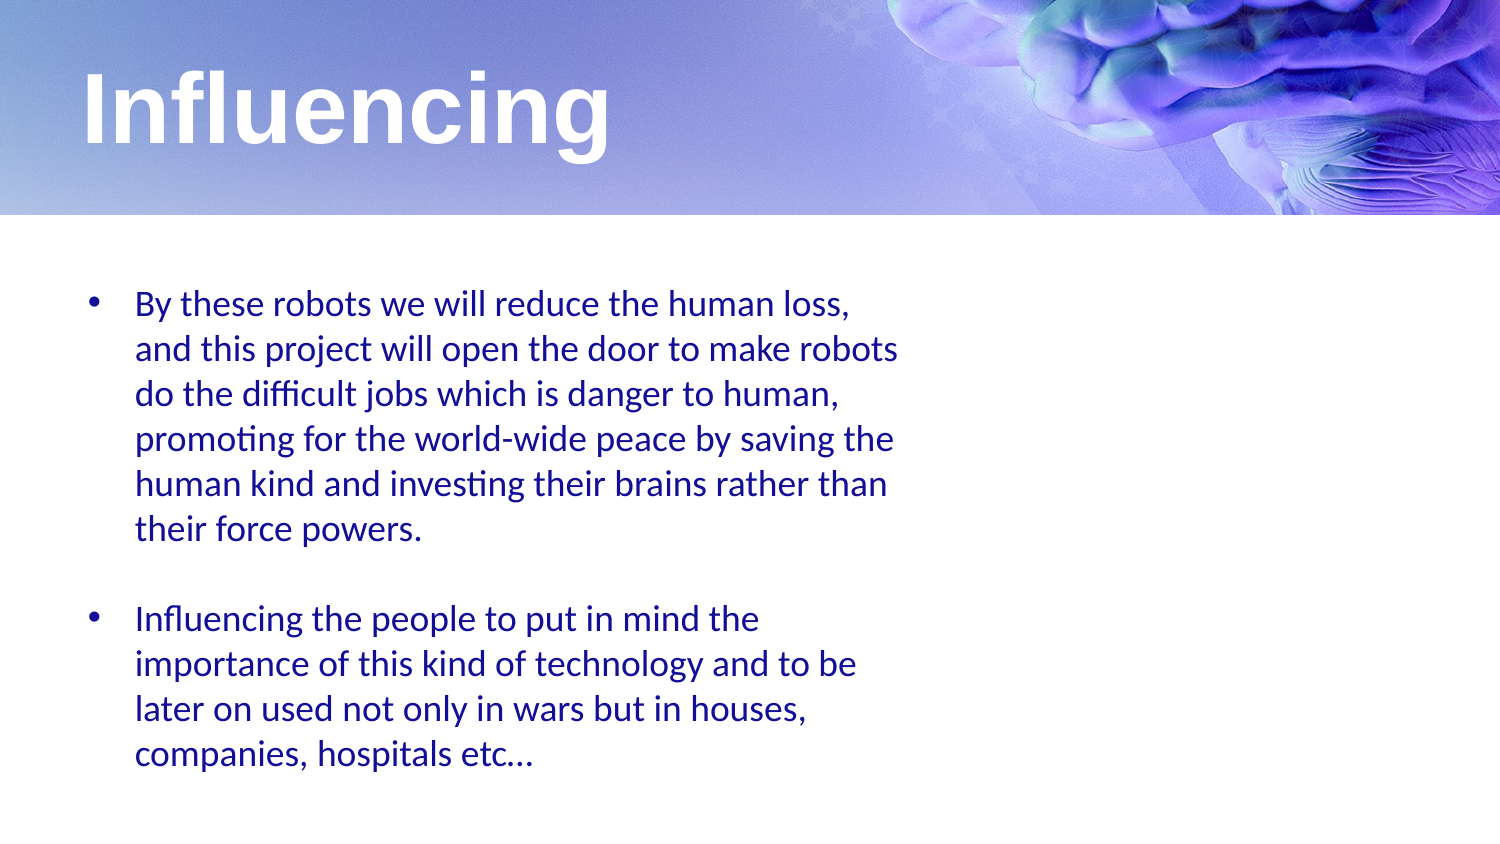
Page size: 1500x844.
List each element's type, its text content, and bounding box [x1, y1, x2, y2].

text_box Influencing [22, 0, 650, 322]
picture [0, 0, 1500, 844]
text_box By these robots we will reduce the human loss, and this project will open the door to make robots do the difficult jobs which is danger to human, promoting for the world-wide peace by saving the human kind and investing their brains rather than their force powers. Influencing the people to put in mind the importance of this kind of technology and to be later on used not only in wars but in houses, companies, hospitals etc… [73, 271, 926, 782]
